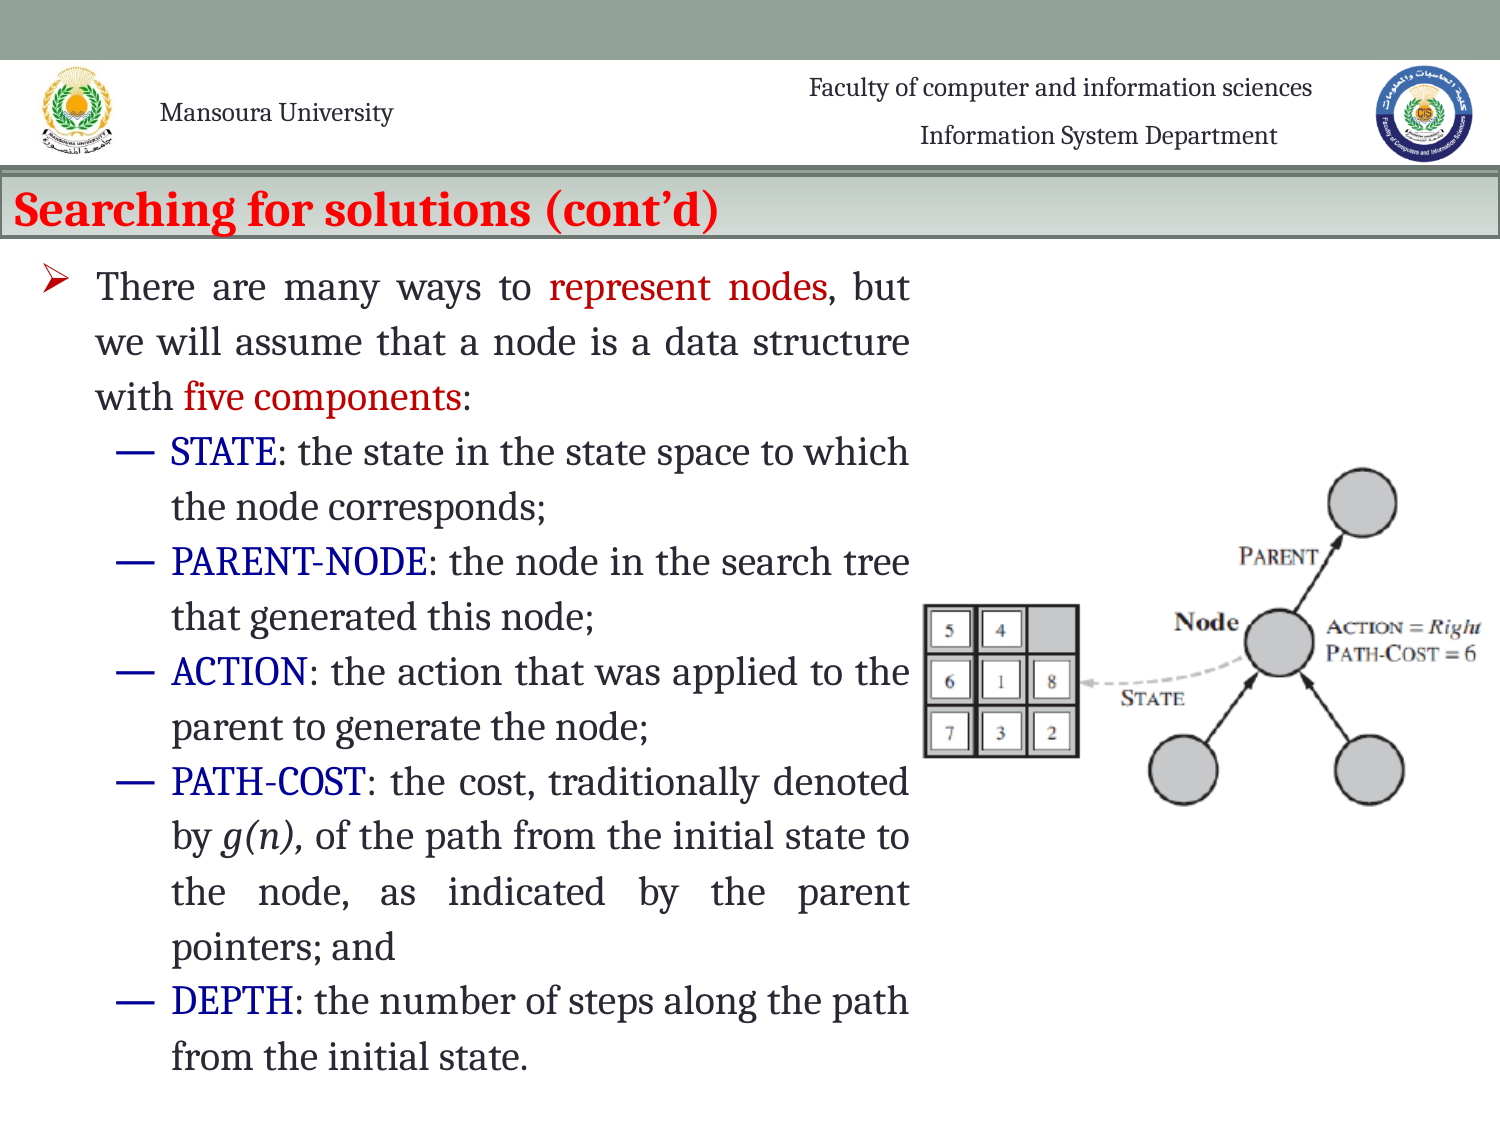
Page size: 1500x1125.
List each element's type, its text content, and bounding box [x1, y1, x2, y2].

text_box Searching for solutions (cont’d) [0, 177, 1500, 239]
text_box Information System Department [859, 109, 1339, 157]
picture [912, 457, 1488, 813]
text_box Faculty of computer and information sciences [771, 62, 1350, 110]
picture [37, 62, 117, 159]
text_box Mansoura University [144, 87, 409, 135]
picture [1372, 62, 1476, 165]
text_box [0, 165, 1500, 177]
text_box There are many ways to represent nodes, but we will assume that a node is a data structure with five components: STATE: the state in the state space to which the node corresponds; PARENT-NODE: the node in the search tree that generated this node; ACTION: the action that was applied to the parent to generate the node; PATH-COST: the cost, traditionally denoted by g(n), of the path from the initial state to the node, as indicated by the parent pointers; and DEPTH: the number of steps along the path from the initial state. [24, 246, 925, 1086]
